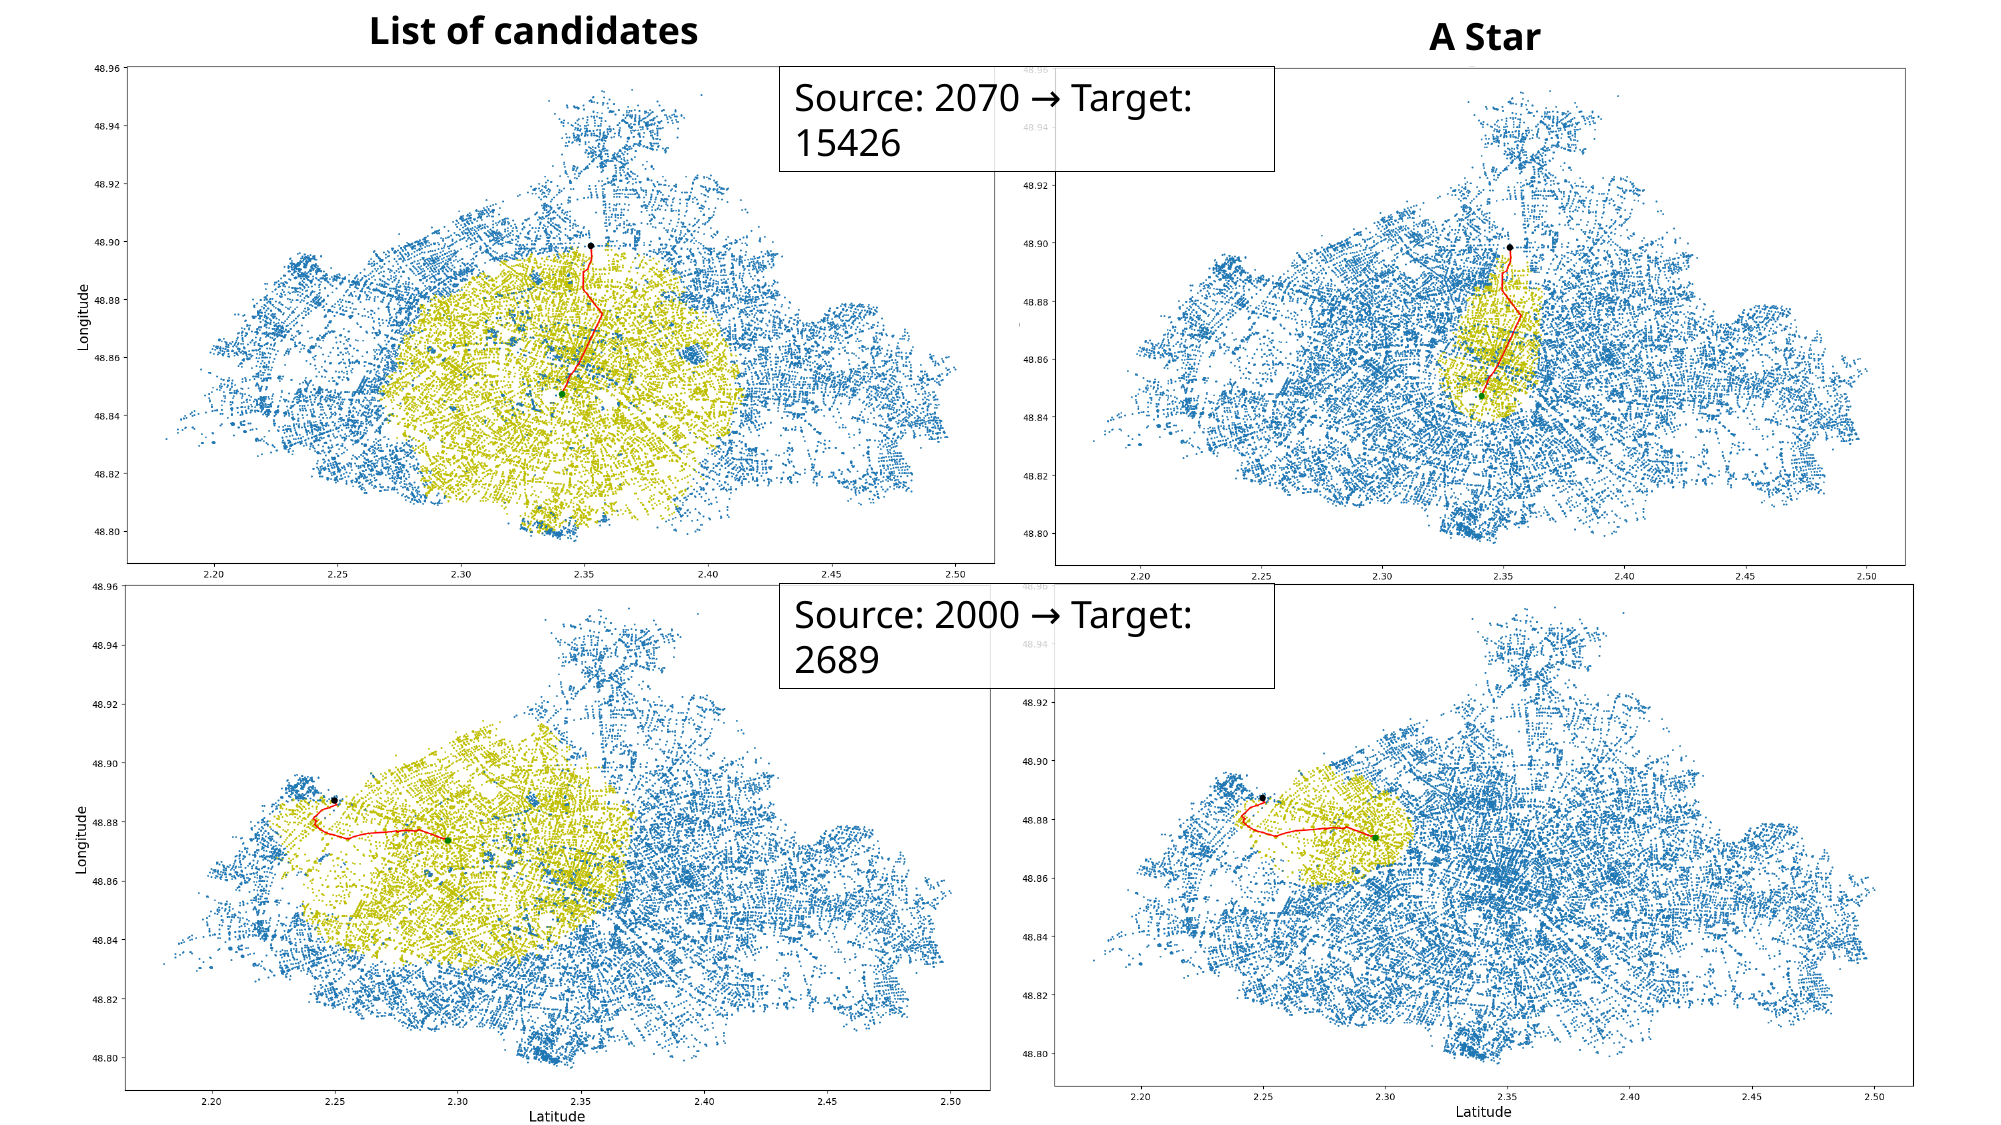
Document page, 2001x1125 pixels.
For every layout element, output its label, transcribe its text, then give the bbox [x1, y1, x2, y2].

text_box Source: 2070 → Target: 15426 [1001, 66, 1019, 172]
text_box Source: 2000 → Target: 2689 [1012, 583, 1020, 689]
picture [68, 582, 1012, 1125]
text_box List of candidates [68, 0, 1000, 60]
picture [1019, 66, 1929, 1123]
text_box A Star [1019, 5, 1952, 66]
picture [68, 64, 1001, 581]
